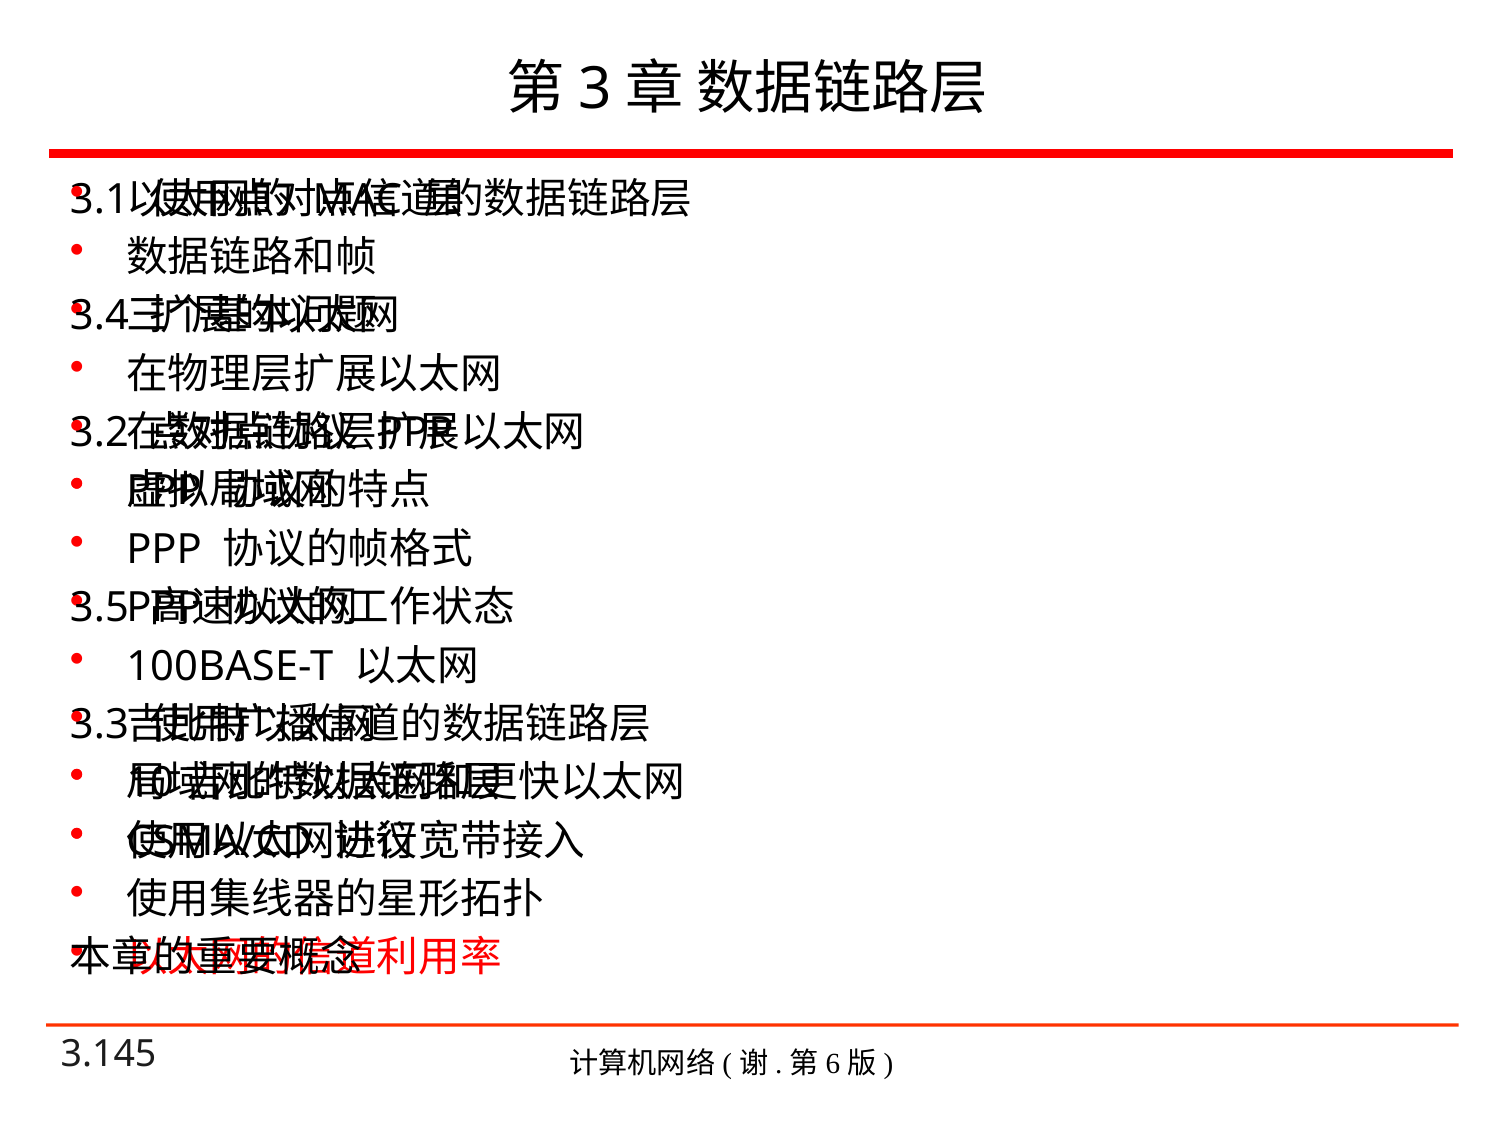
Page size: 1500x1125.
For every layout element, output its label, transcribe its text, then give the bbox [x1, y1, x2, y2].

list 以太网的 MAC 层 3.4 扩展的以太网 在物理层扩展以太网 在数据链路层扩展以太网 虚拟局域网 3.5 高速以太网 100BASE-T 以太网 吉比特以太网 10吉比特以太网和更快以太网 使用以太网进行宽带接入 本章的重要概念 [54, 163, 1447, 1009]
title 第3章 数据链路层 [54, 33, 1440, 137]
